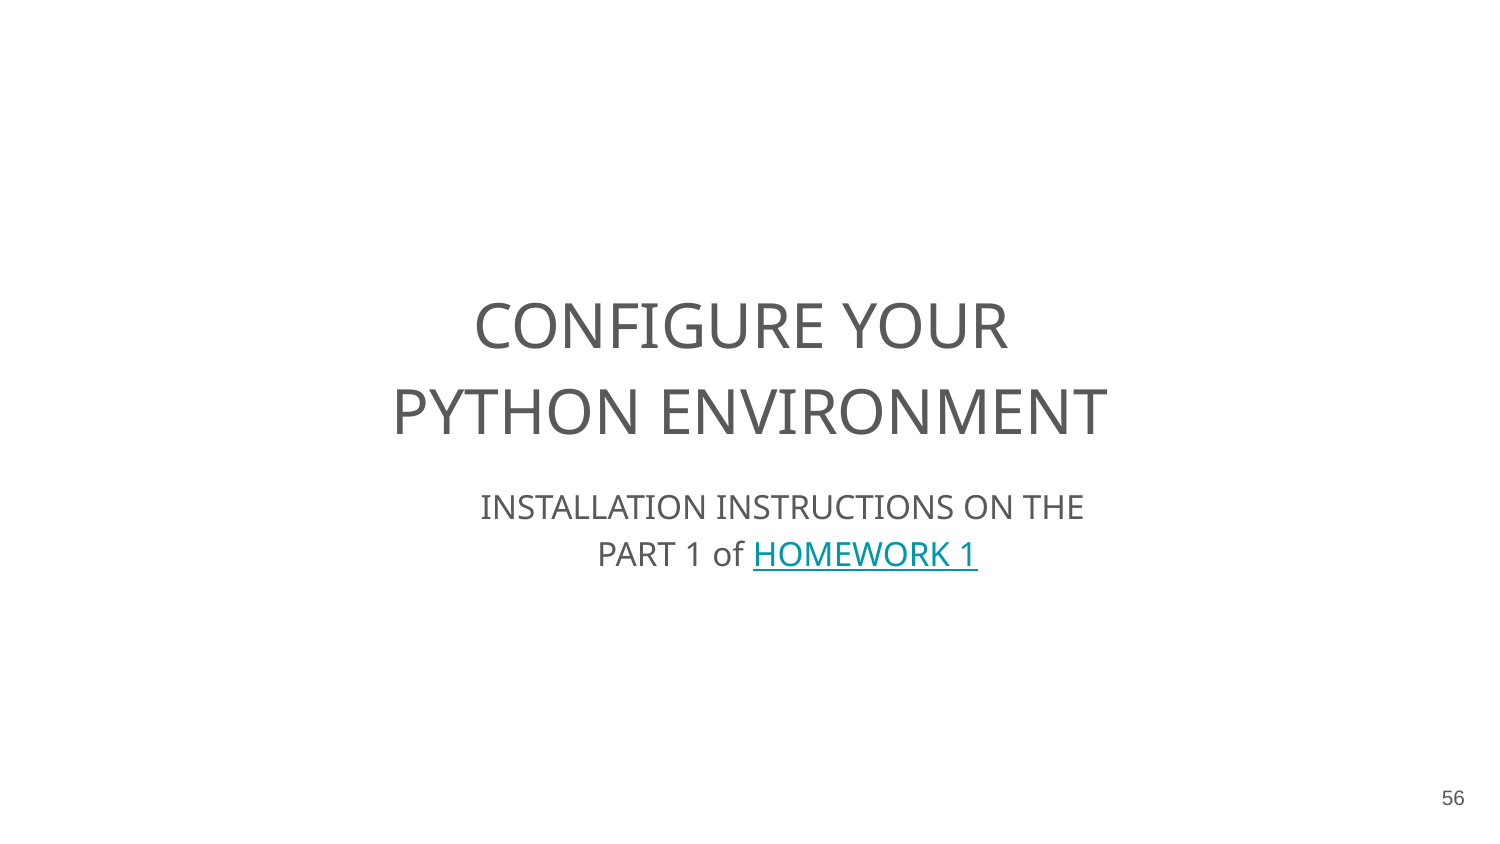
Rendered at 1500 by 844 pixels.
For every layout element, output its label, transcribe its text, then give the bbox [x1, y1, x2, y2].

slide_number 56 [1389, 764, 1480, 830]
list CONFIGURE YOUR PYTHON ENVIRONMENT INSTALLATION INSTRUCTIONS ON THE PART 1 of HOMEWORK 1 [51, 103, 1449, 750]
